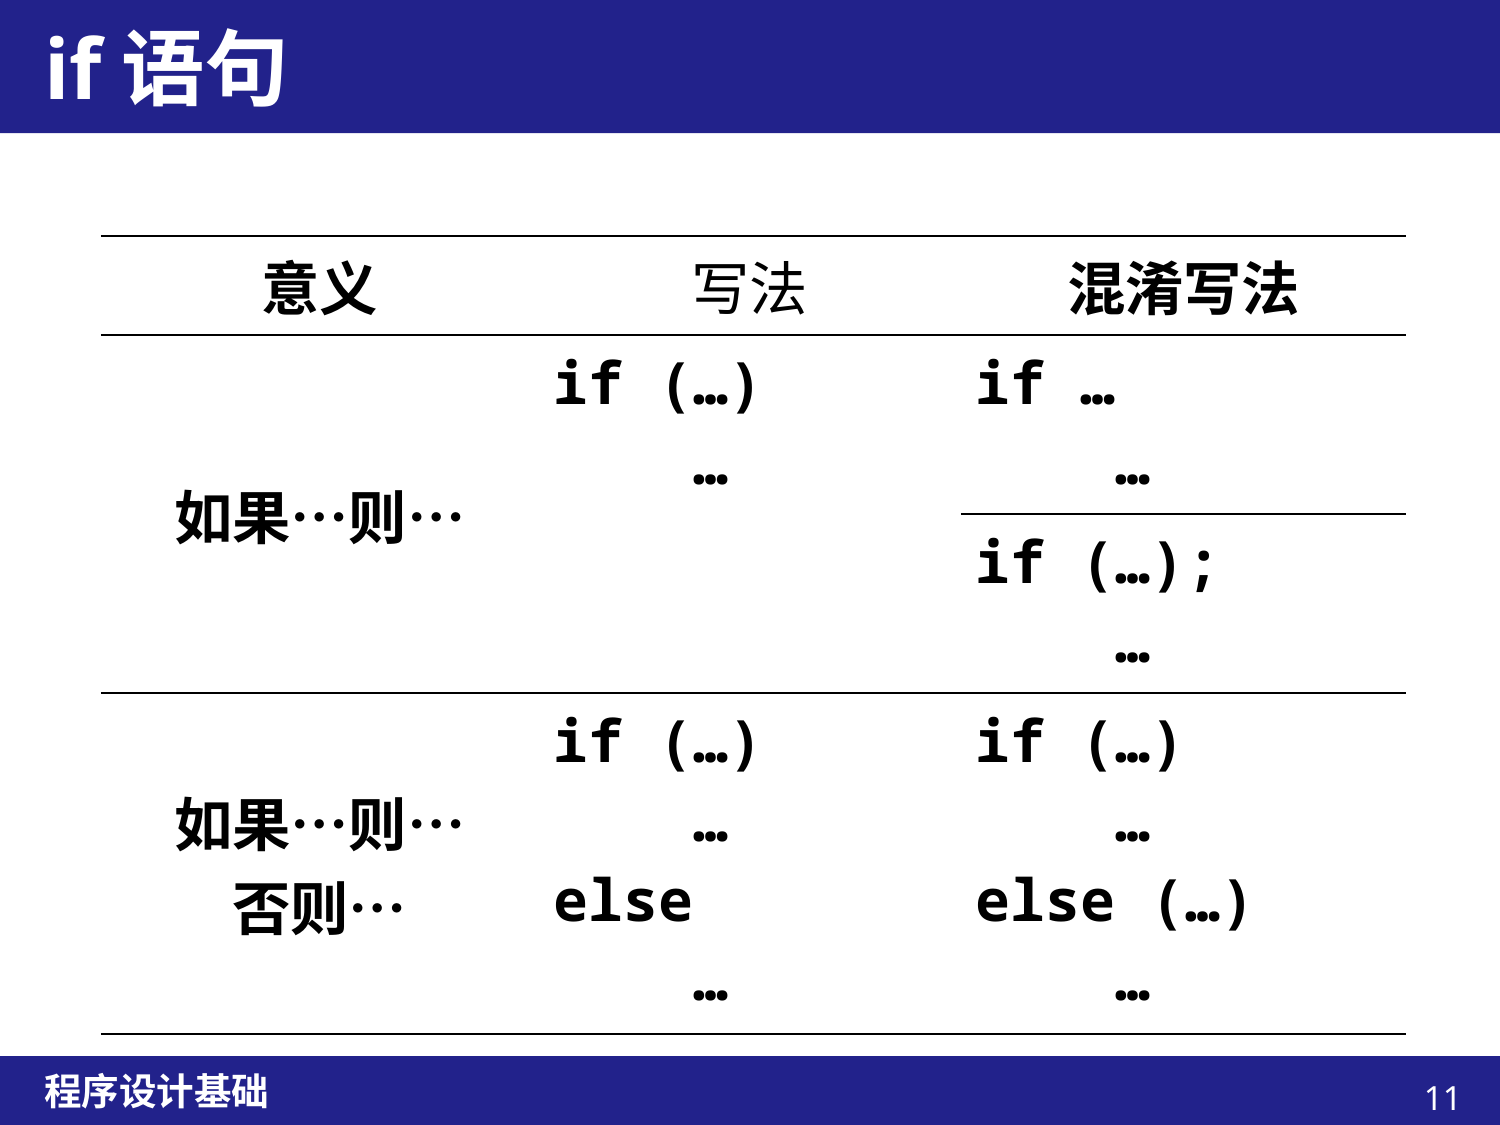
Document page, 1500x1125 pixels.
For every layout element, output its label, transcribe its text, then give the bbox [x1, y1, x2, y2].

table_cell if (…) … [539, 336, 961, 692]
table_cell if (…) … else (…) … [961, 694, 1406, 1033]
table_cell 如果…则… [101, 336, 539, 692]
table_cell 如果…则… 否则… [101, 694, 539, 1033]
table_cell if (…) … else … [539, 694, 961, 1033]
table_cell if … … [961, 336, 1406, 513]
title if语句 [29, 0, 1469, 134]
table_header 混淆写法 [961, 237, 1406, 334]
table_header 意义 [101, 237, 539, 334]
table_header 写法 [539, 237, 961, 334]
table_cell if (…); … [961, 515, 1406, 692]
